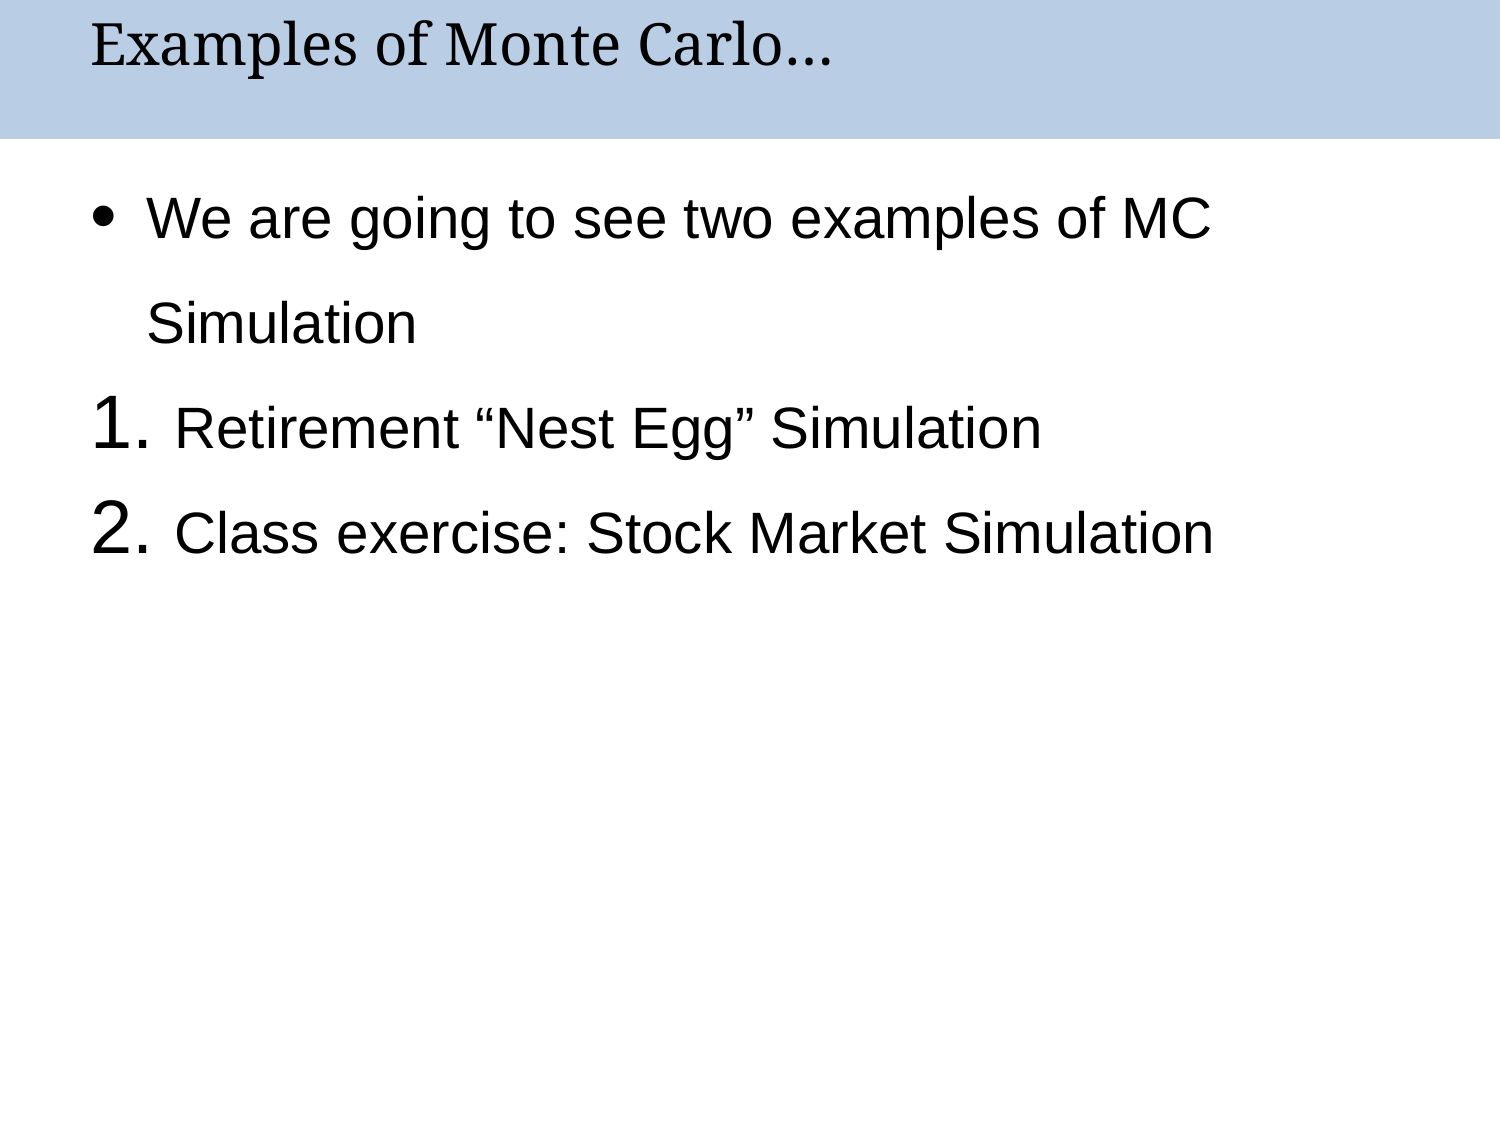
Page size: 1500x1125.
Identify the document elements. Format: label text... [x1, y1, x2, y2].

title Examples of Monte Carlo… [75, 0, 1425, 137]
list We are going to see two examples of MC Simulation Retirement “Nest Egg” Simulation Class exercise: Stock Market Simulation [75, 137, 1425, 1005]
